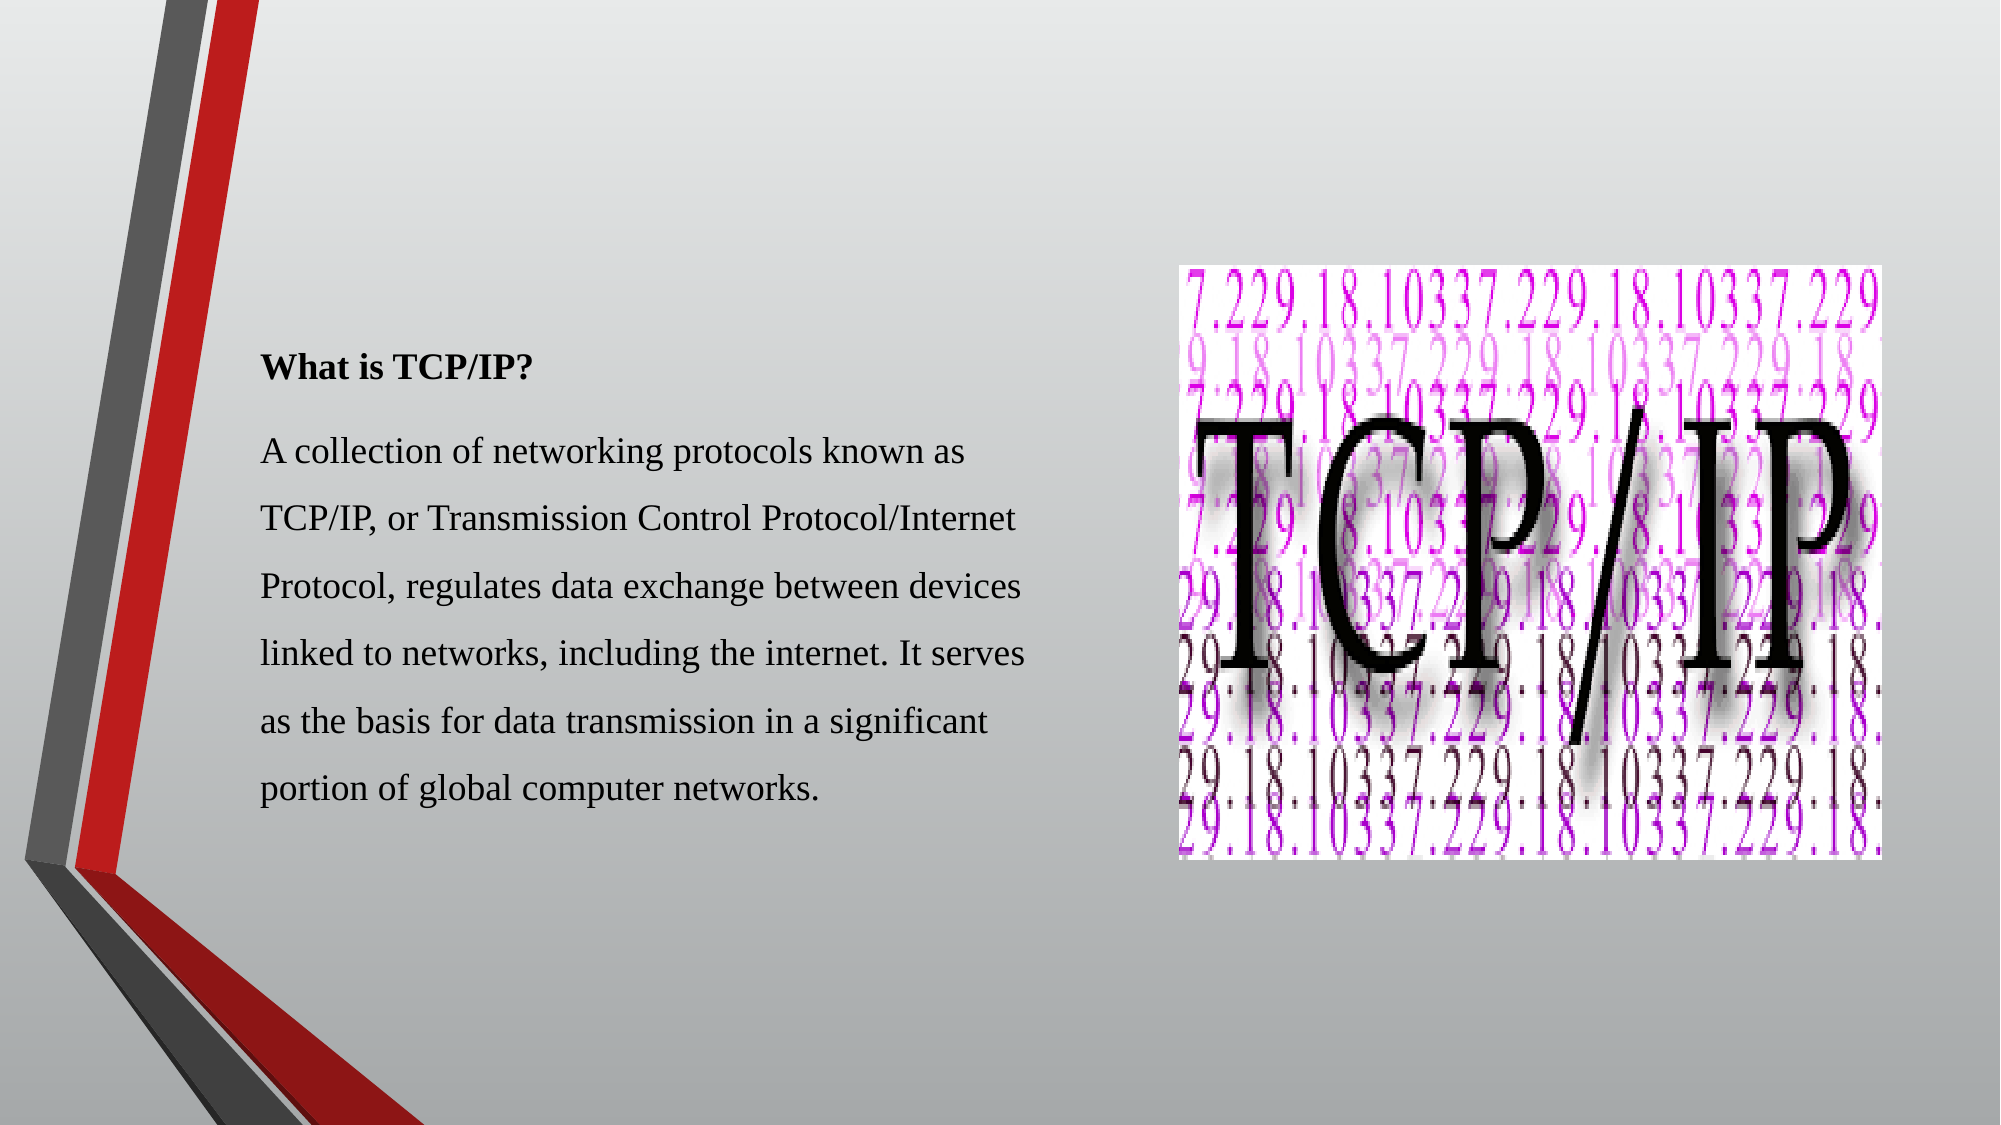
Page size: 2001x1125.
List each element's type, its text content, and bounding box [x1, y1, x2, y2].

picture [1179, 264, 1883, 861]
text_box What is TCP/IP? A collection of networking protocols known as TCP/IP, or Transmission Control Protocol/Internet Protocol, regulates data exchange between devices linked to networks, including the internet. It serves as the basis for data transmission in a significant portion of global computer networks. [245, 312, 1078, 816]
